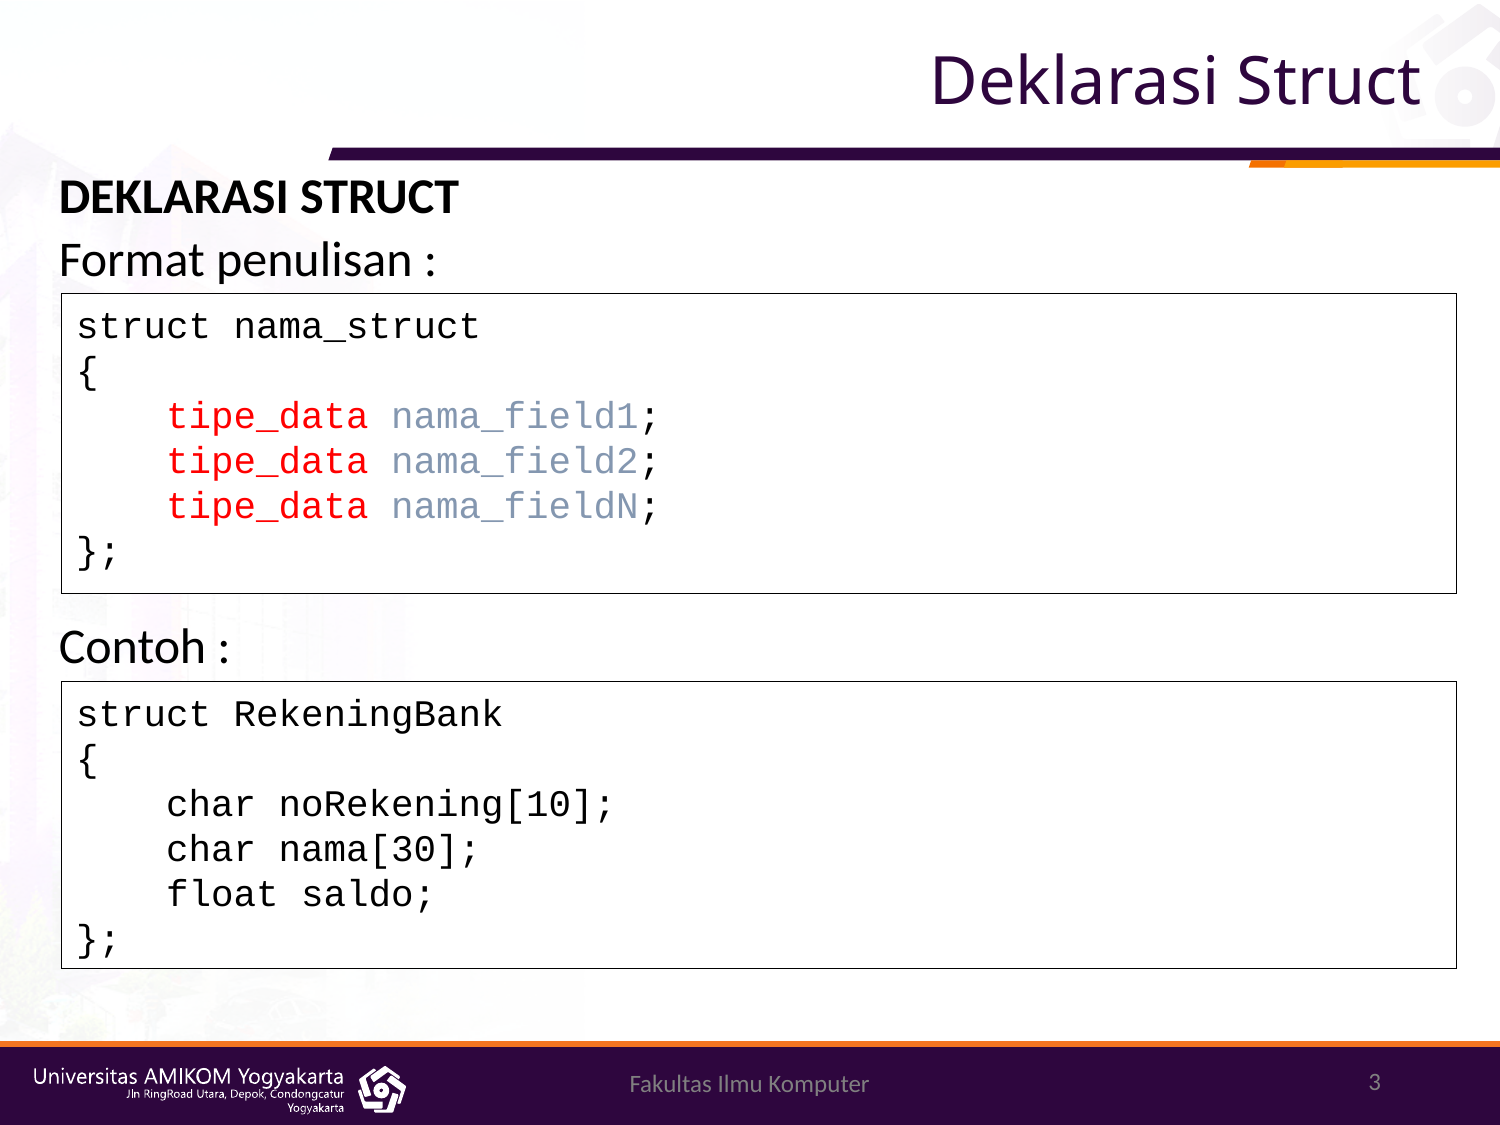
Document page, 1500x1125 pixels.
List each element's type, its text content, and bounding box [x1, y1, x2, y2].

slide_number 3 [1058, 1050, 1396, 1111]
text_box Format penulisan : [43, 218, 1382, 304]
title Deklarasi Struct [58, 30, 1438, 137]
text_box DEKLARASI STRUCT [43, 156, 1457, 244]
text_box Contoh : [43, 606, 1382, 692]
text_box struct nama_struct { tipe_data nama_field1; tipe_data nama_field2; tipe_data nama_fieldN; }; [61, 293, 1457, 594]
footer Fakultas Ilmu Komputer [496, 1052, 1004, 1113]
text_box struct RekeningBank { char noRekening[10]; char nama[30]; float saldo; }; [61, 681, 1457, 969]
